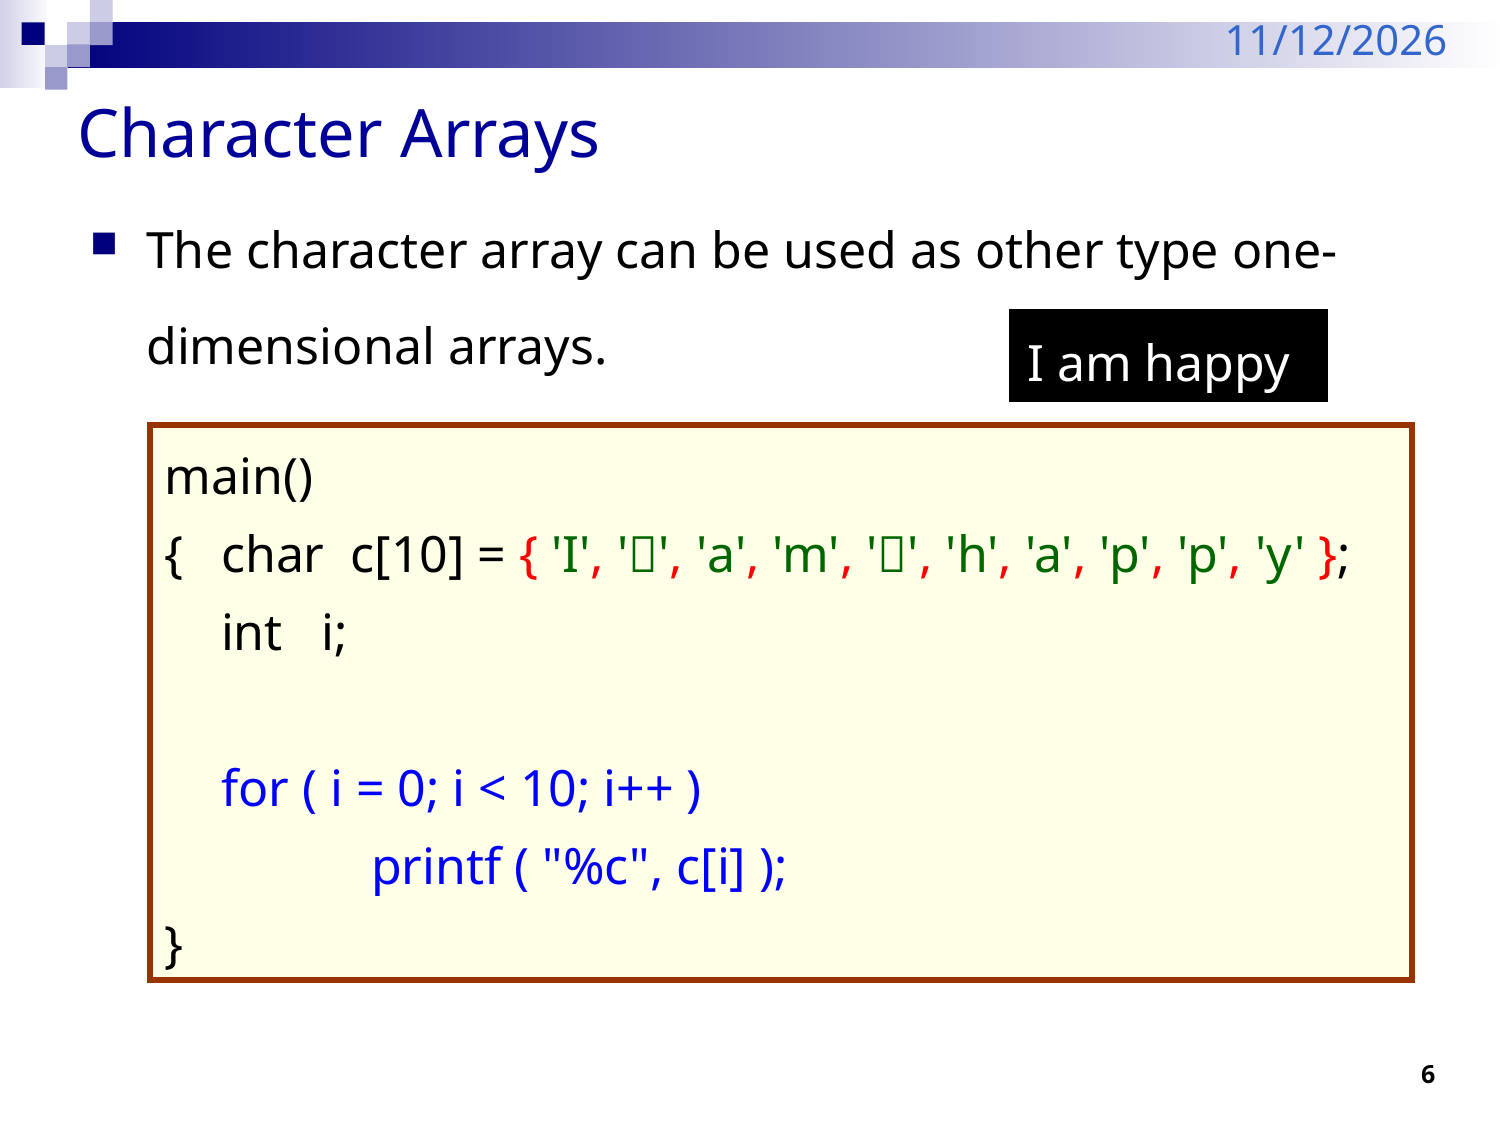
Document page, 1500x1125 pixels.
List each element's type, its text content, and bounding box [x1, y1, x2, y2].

text_box main() { char c[10] = { 'I', '', 'a', 'm', '', 'h', 'a', 'p', 'p', 'y' }; int i; for ( i = 0; i < 10; i++ ) printf ( "%c", c[i] ); } [149, 425, 1413, 980]
title Character Arrays [62, 75, 1413, 188]
text_box I am happy [1012, 312, 1325, 400]
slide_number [1112, 0, 1463, 79]
list The character array can be used as other type one-dimensional arrays. [75, 174, 1425, 1050]
